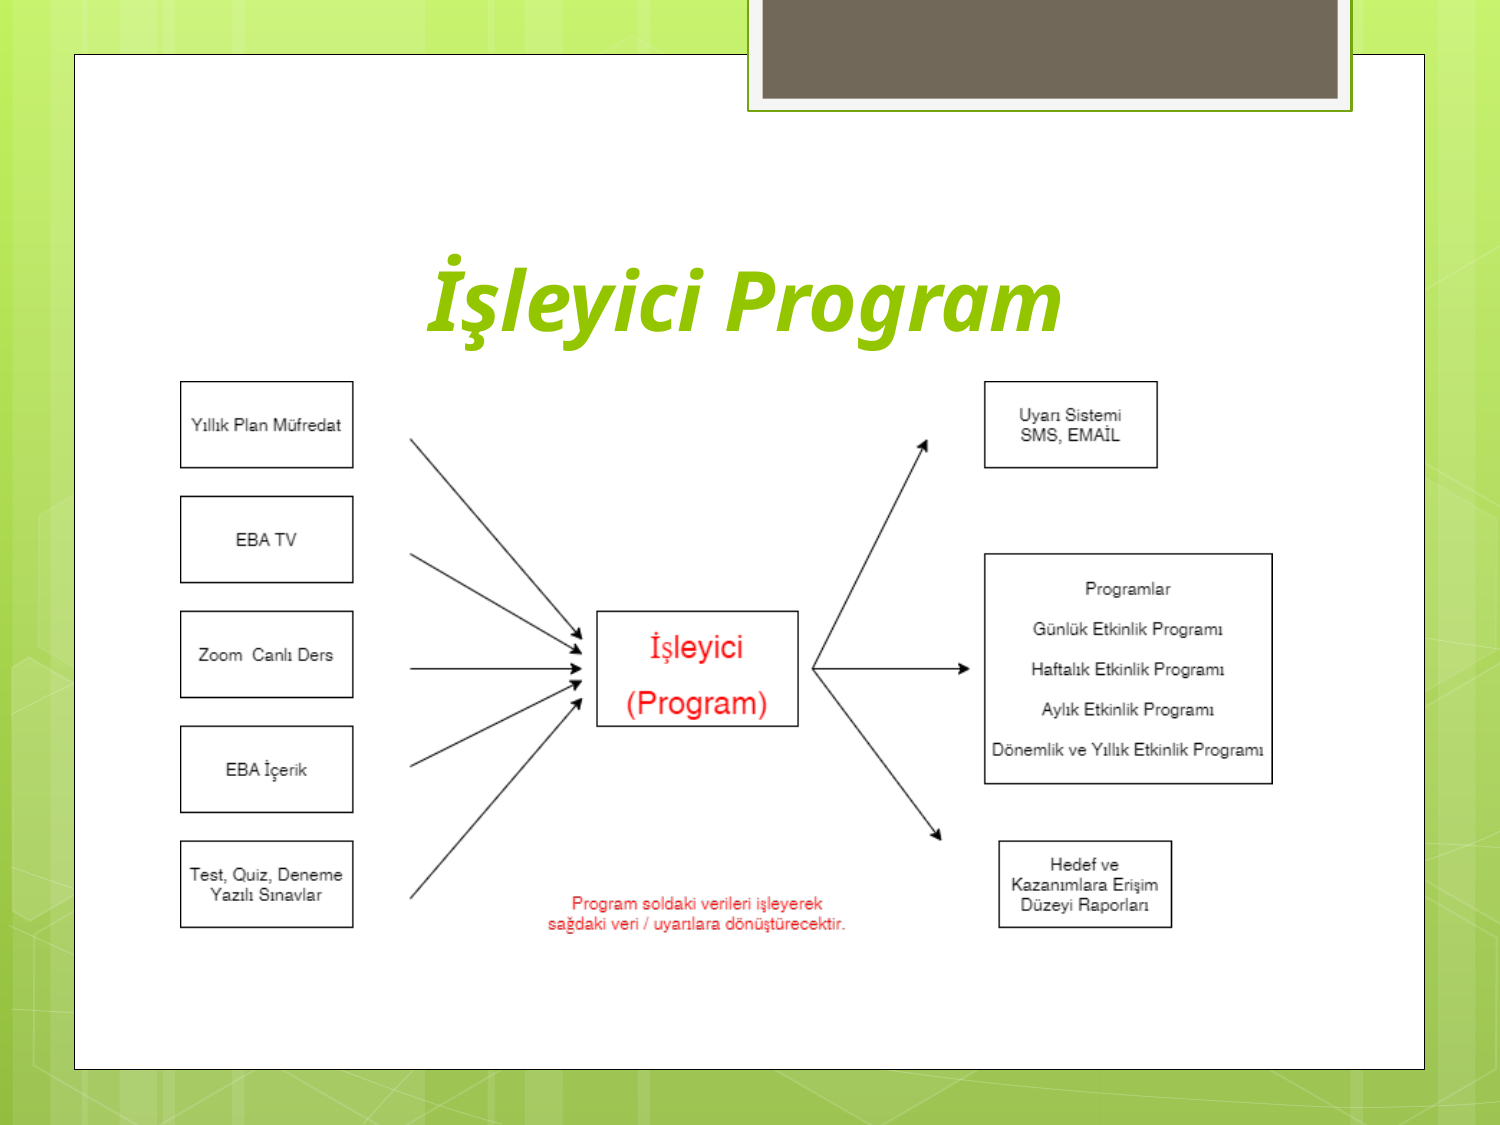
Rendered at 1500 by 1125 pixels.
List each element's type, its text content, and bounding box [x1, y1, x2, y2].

title İşleyici Program [171, 168, 1324, 357]
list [180, 380, 1274, 957]
